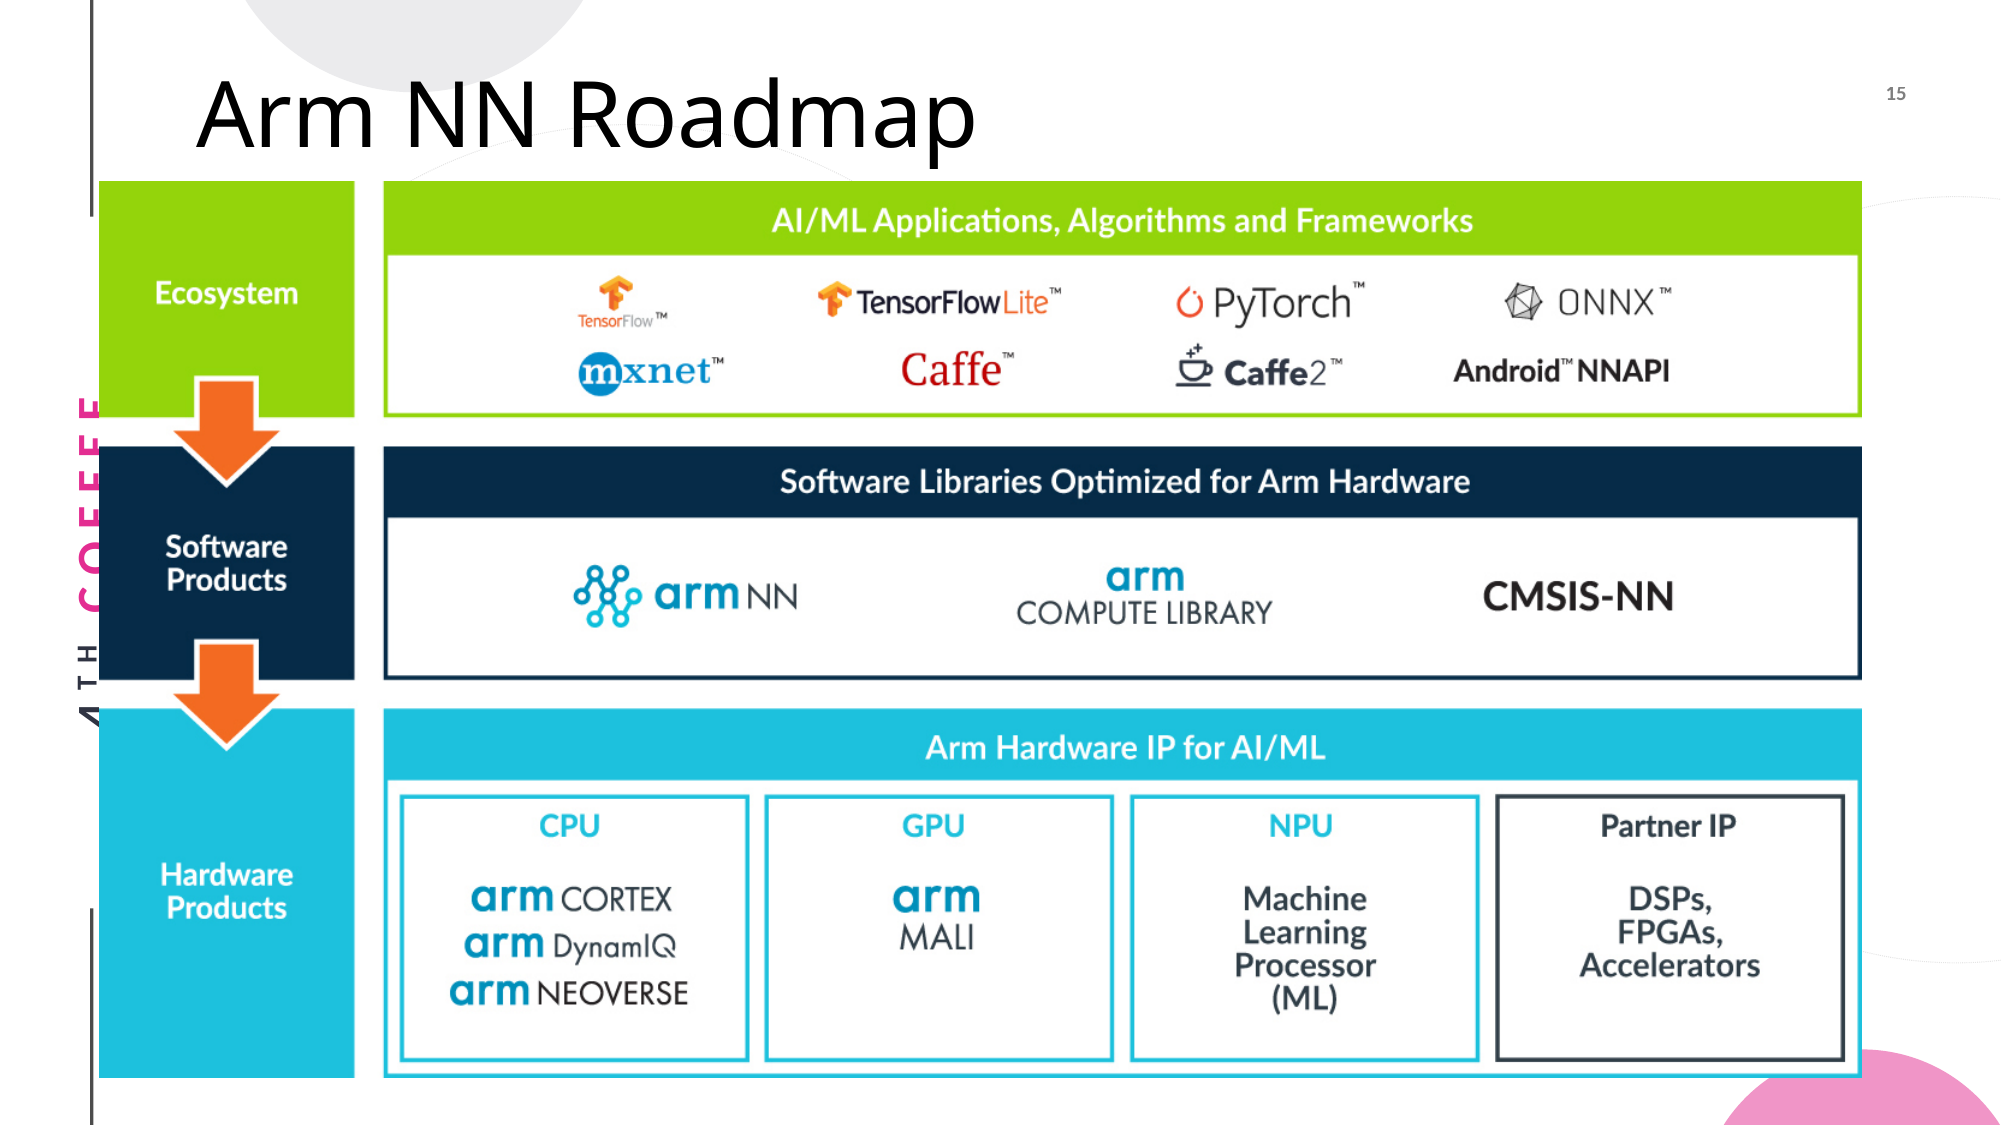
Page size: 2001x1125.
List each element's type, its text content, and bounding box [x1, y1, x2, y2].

title Arm NN Roadmap [181, 59, 1863, 176]
picture [99, 181, 1862, 1078]
